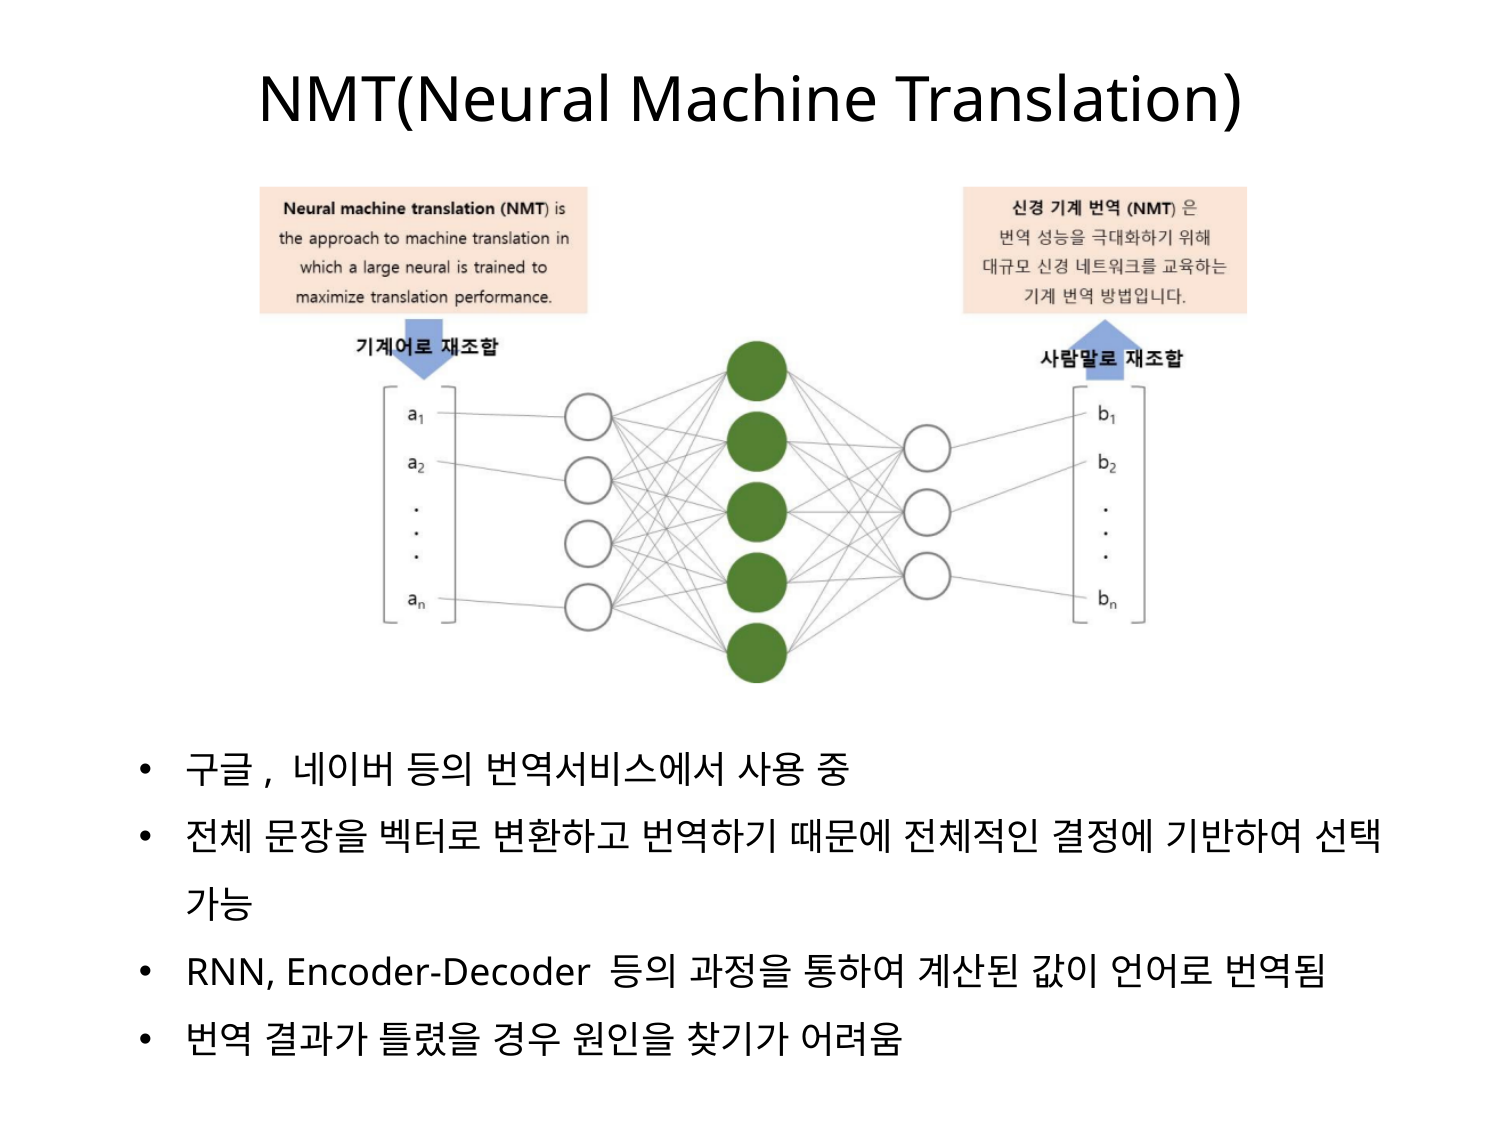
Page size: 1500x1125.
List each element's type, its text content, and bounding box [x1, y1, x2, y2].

text_box 구글, 네이버 등의 번역서비스에서 사용 중 전체 문장을 벡터로 변환하고 번역하기 때문에 전체적인 결정에 기반하여 선택 가능 RNN, Encoder-Decoder 등의 과정을 통하여 계산된 값이 언어로 번역됨 번역 결과가 틀렸을 경우 원인을 찾기가 어려움 [123, 716, 1424, 1069]
picture [197, 172, 1303, 690]
title NMT(Neural Machine Translation) [75, 42, 1425, 147]
